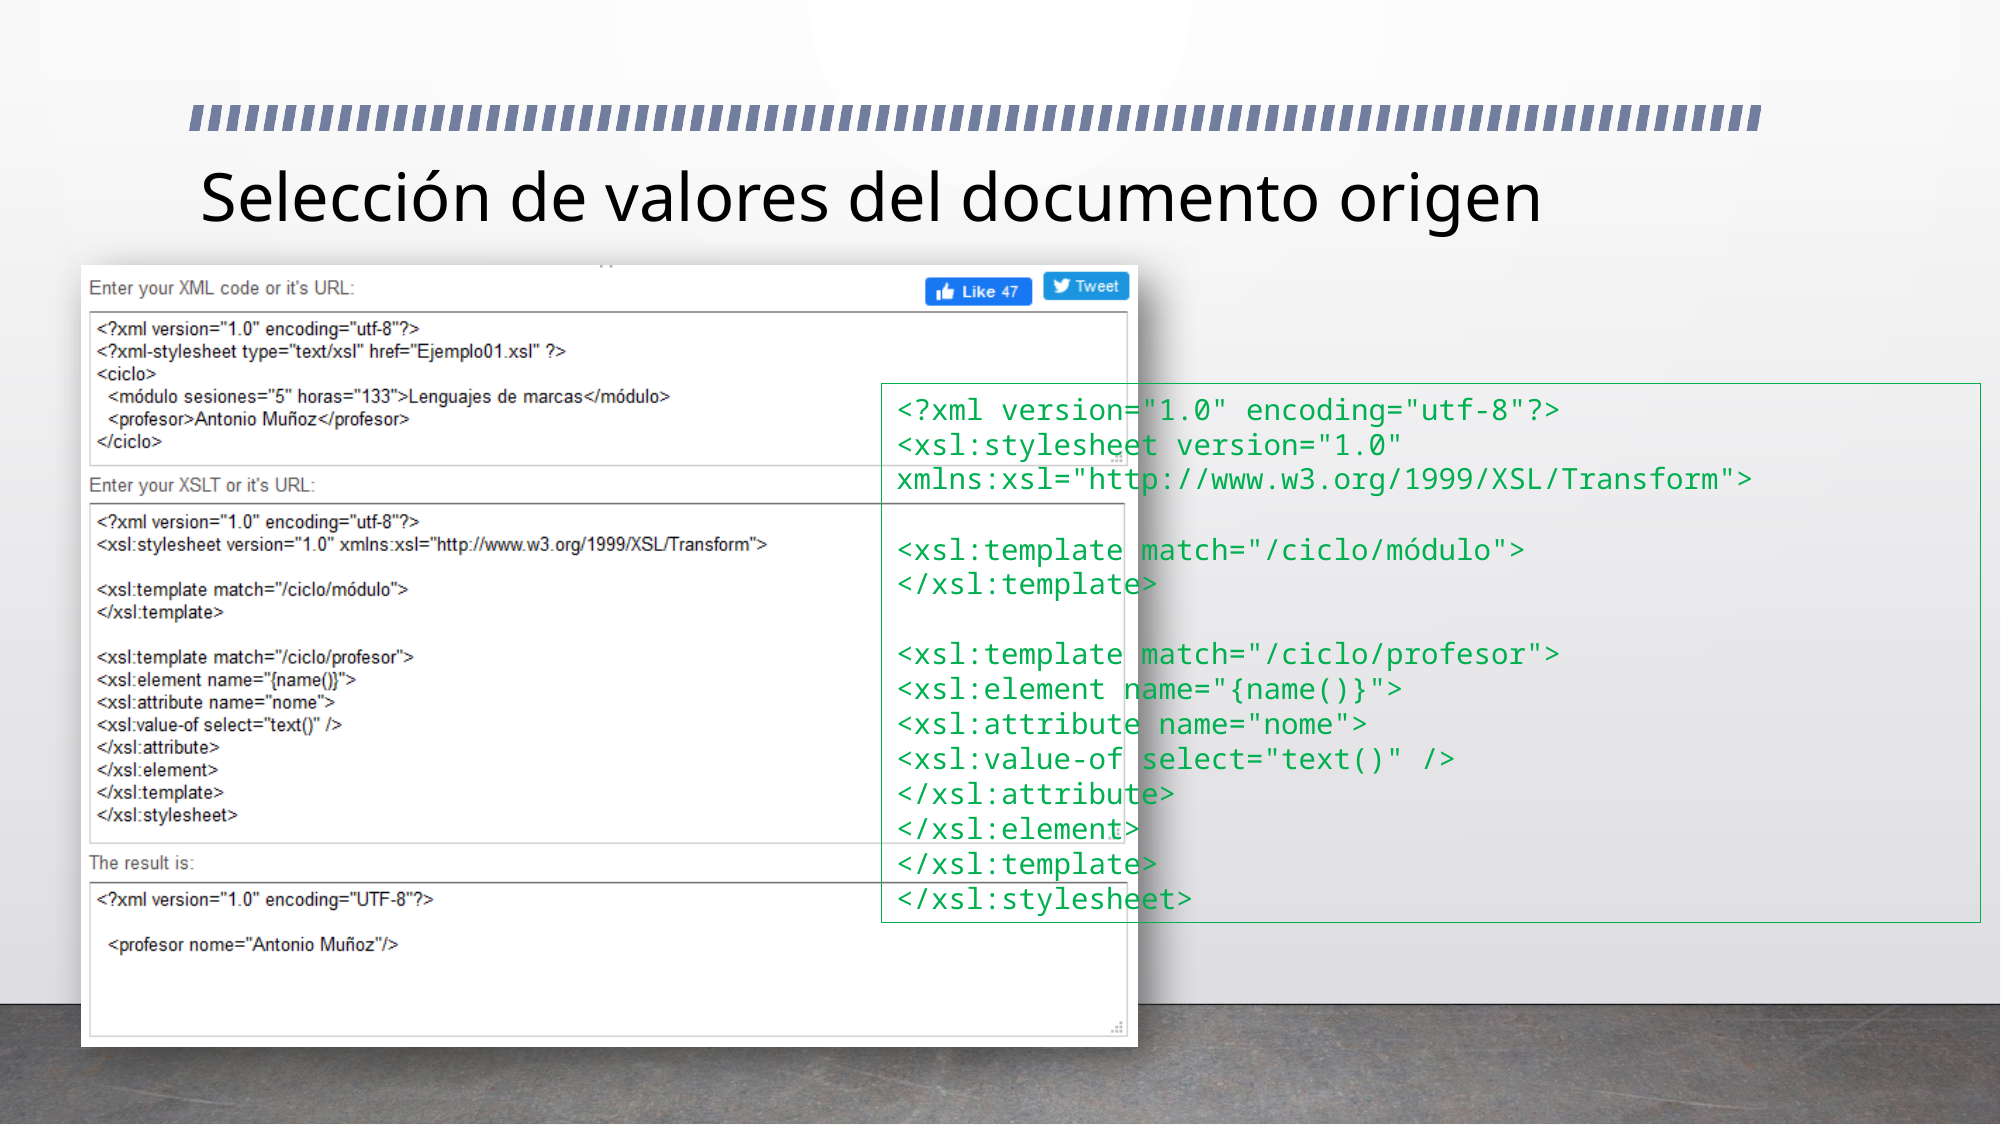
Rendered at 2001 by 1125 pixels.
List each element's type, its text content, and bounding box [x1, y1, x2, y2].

picture [0, 265, 2000, 1124]
text_box <?xml version="1.0" encoding="utf-8"?> <xsl:stylesheet version="1.0" xmlns:xsl="http://www.w3.org/1999/XSL/Transform"> <xsl:template match="/ciclo/módulo"> </xsl:template> <xsl:template match="/ciclo/profesor"> <xsl:element name="{name()}"> <xsl:attribute name="nome"> <xsl:value-of select="text()" /> </xsl:attribute> </xsl:element> </xsl:template> </xsl:stylesheet> [1138, 383, 1981, 923]
title Selección de valores del documento origen [185, 156, 1761, 329]
